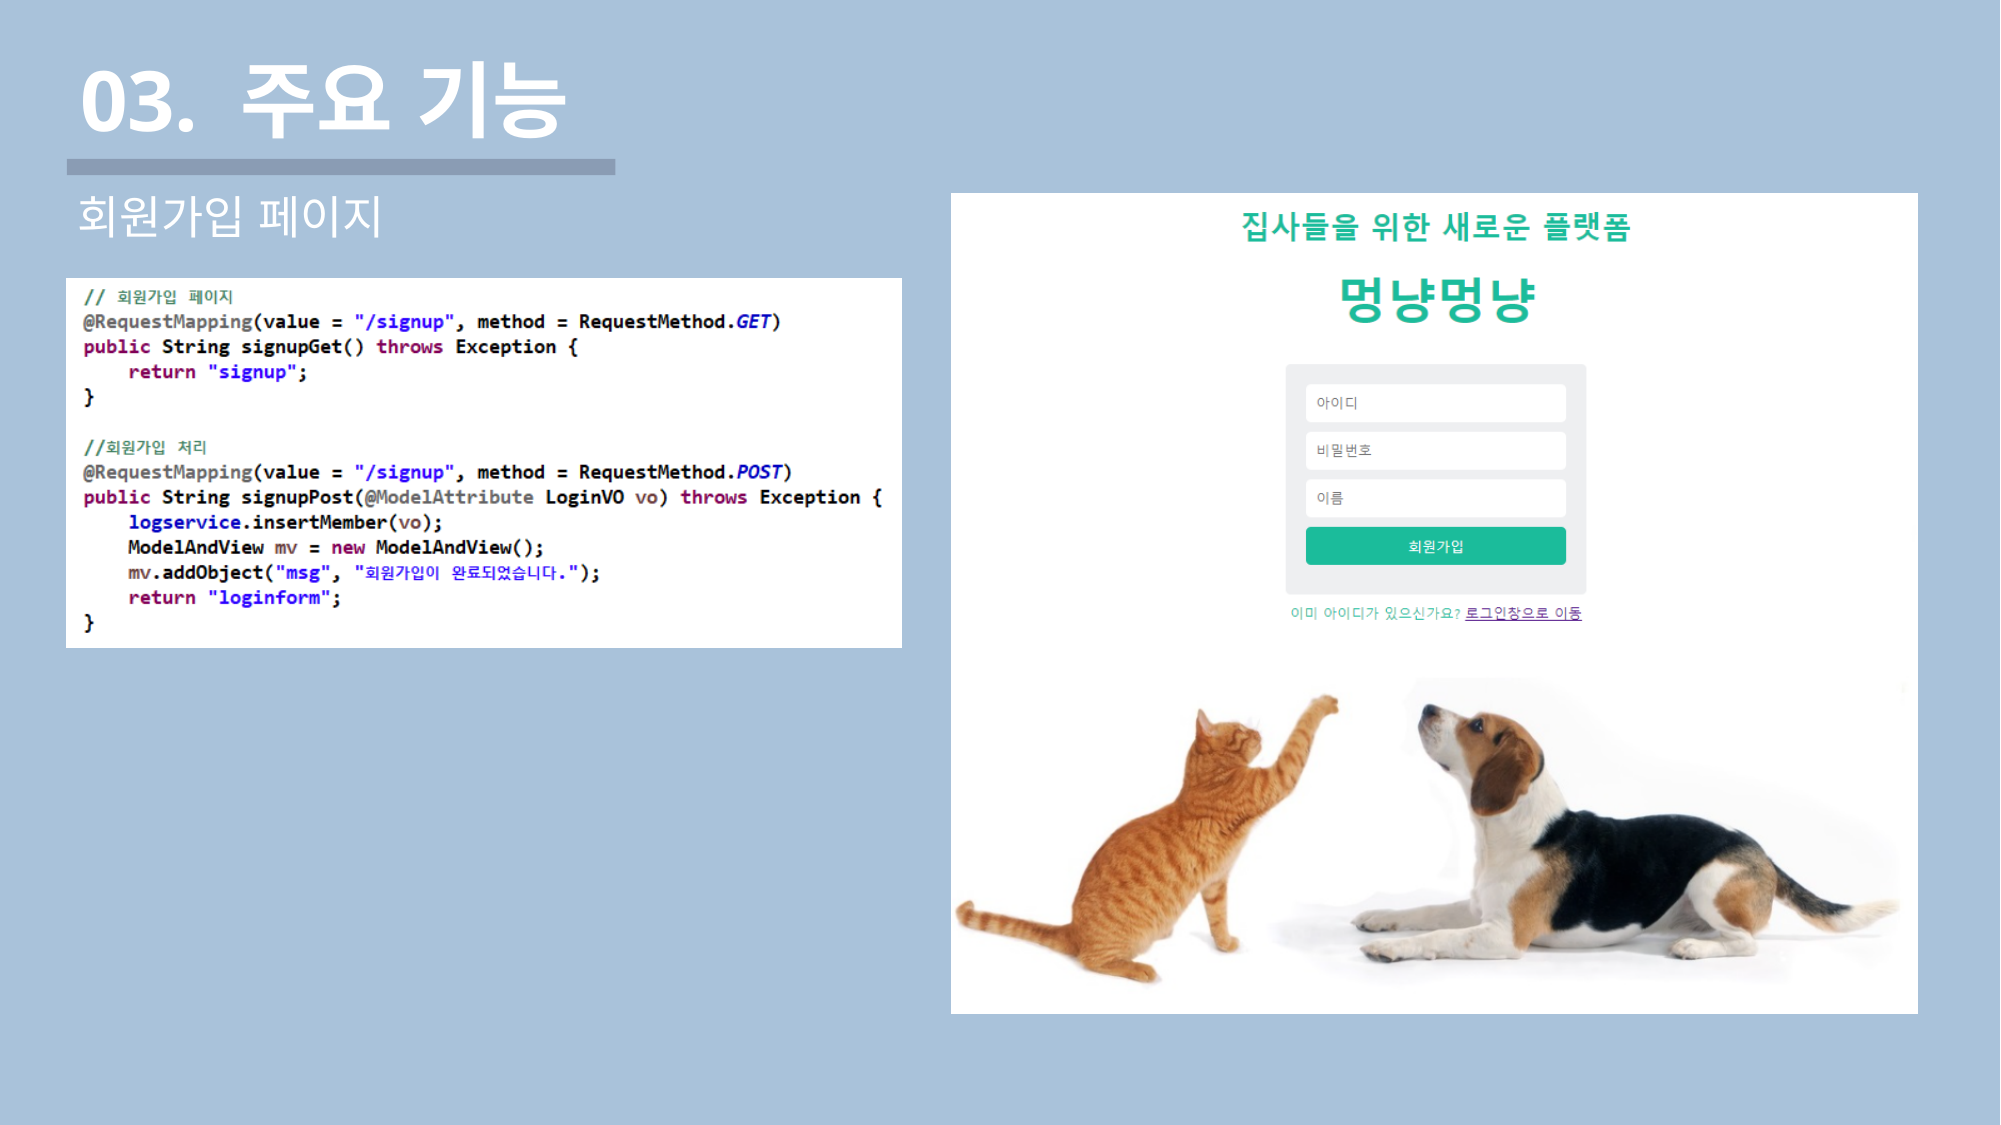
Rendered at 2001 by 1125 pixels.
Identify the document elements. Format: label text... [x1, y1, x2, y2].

text_box [66, 158, 617, 176]
picture [951, 193, 1918, 1014]
text_box 회원가입 페이지 [62, 181, 1097, 249]
text_box 03. 주요 기능 [65, 40, 1103, 152]
picture [66, 278, 902, 648]
